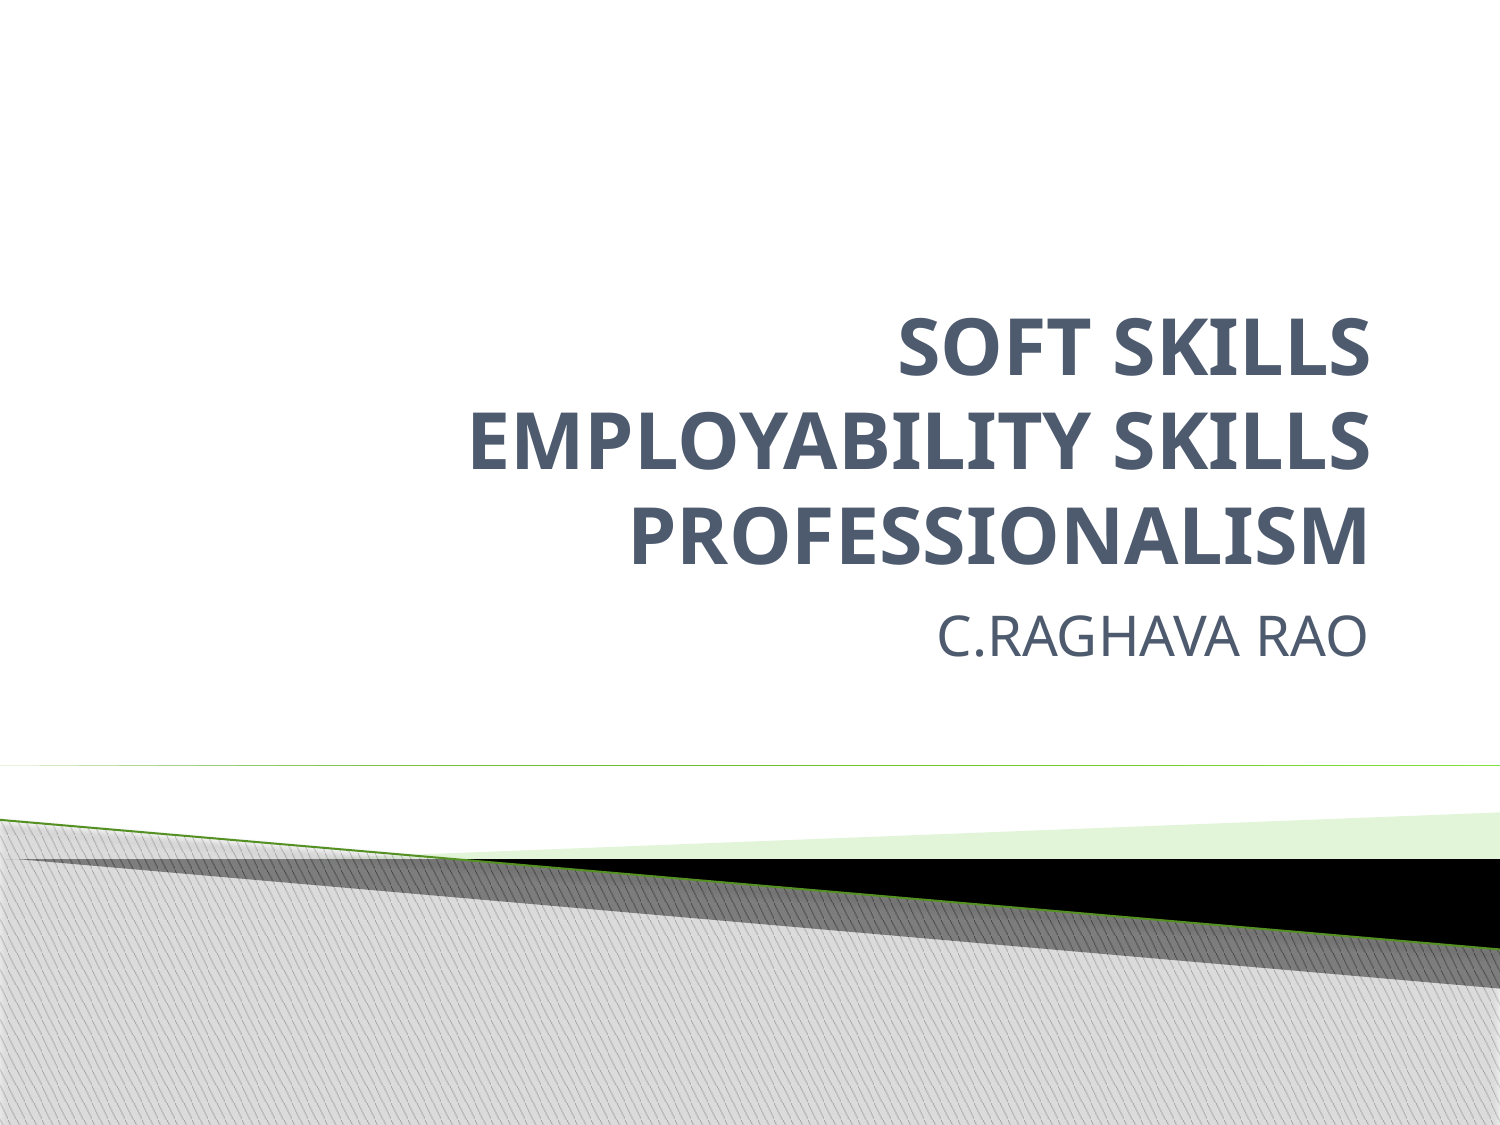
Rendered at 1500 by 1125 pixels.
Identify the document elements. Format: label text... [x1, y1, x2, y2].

title SOFT SKILLS EMPLOYABILITY SKILLS PROFESSIONALISM [112, 287, 1388, 588]
subtitle C.RAGHAVA RAO [112, 592, 1388, 790]
picture [5, 859, 1500, 989]
